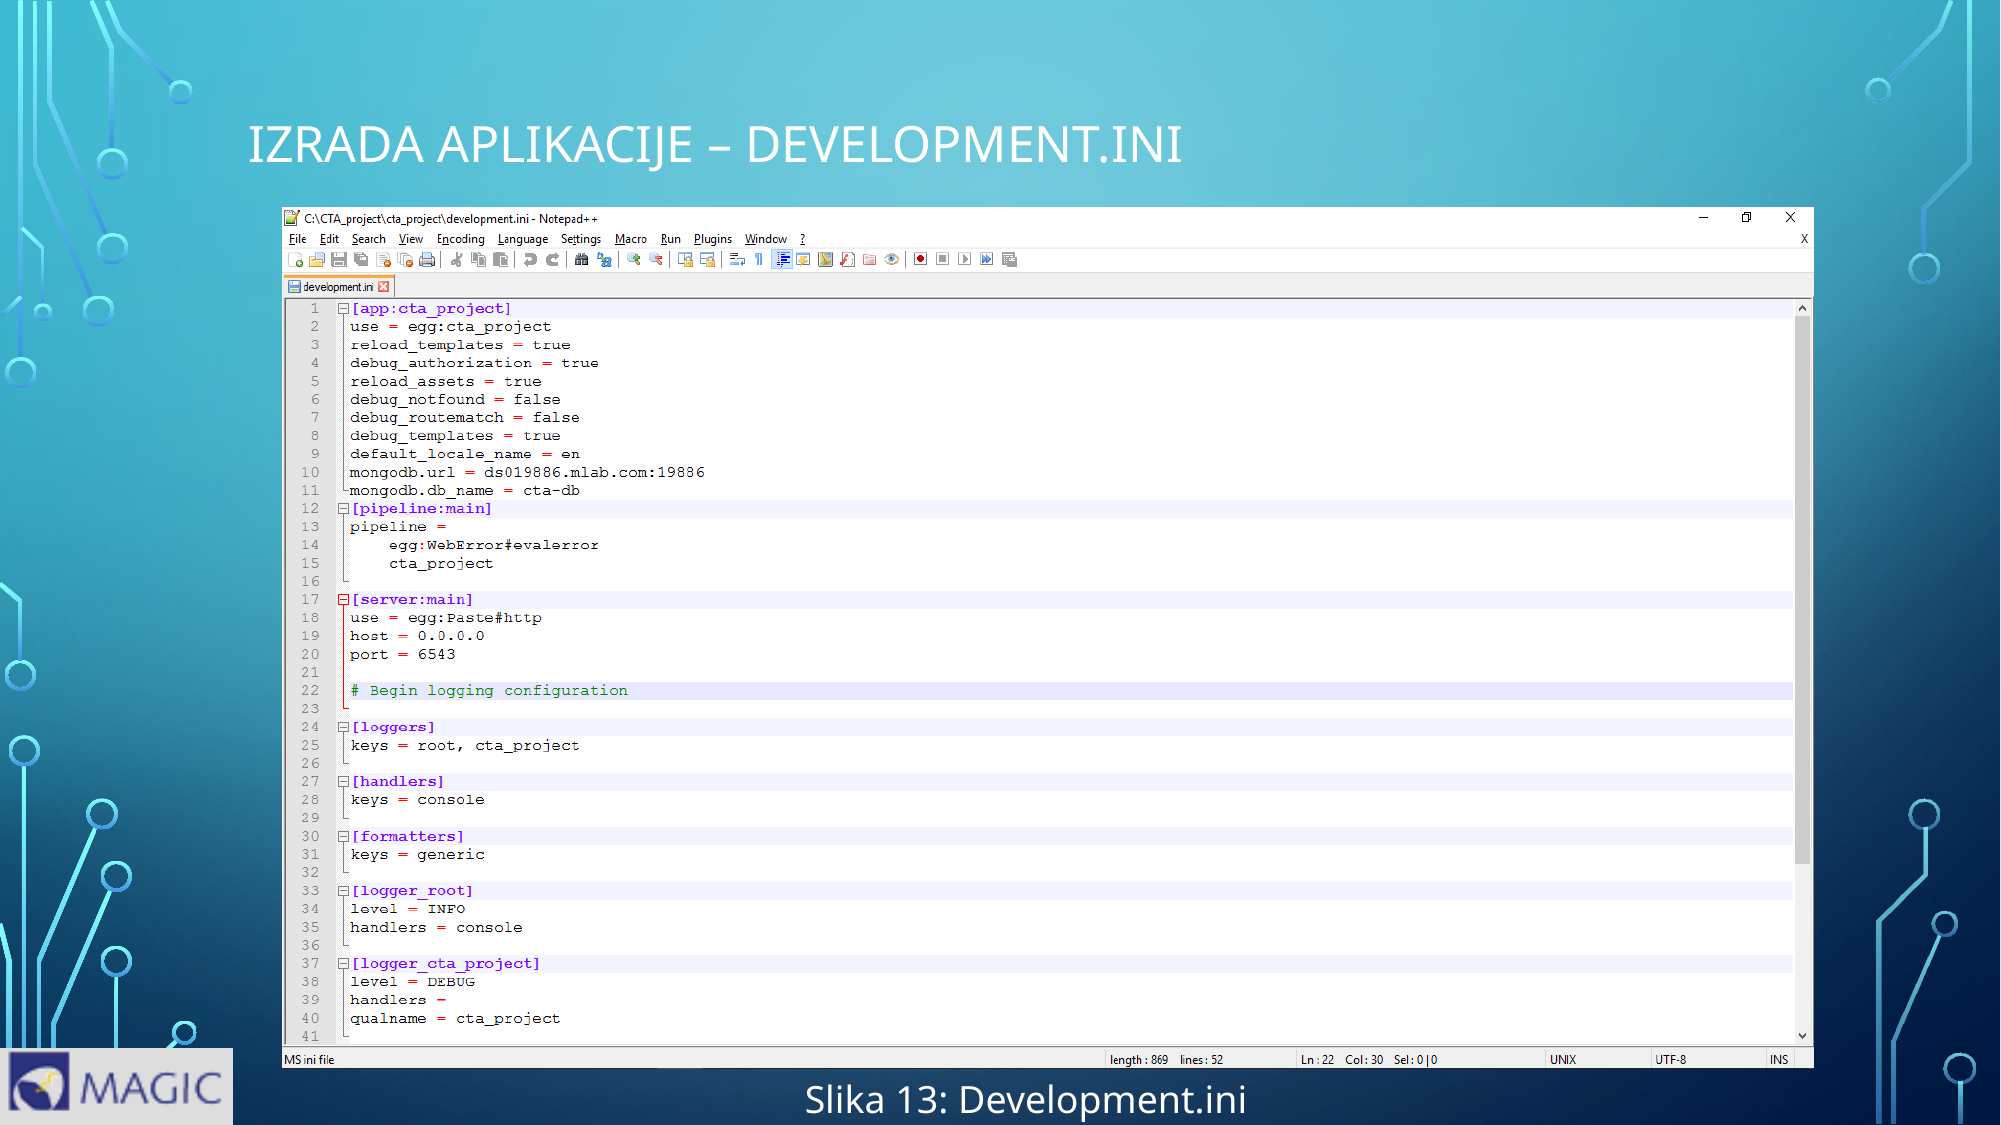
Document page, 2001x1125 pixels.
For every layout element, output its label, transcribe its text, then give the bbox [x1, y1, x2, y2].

picture [0, 1047, 234, 1125]
picture [282, 207, 1815, 1070]
text_box Slika 13: Development.ini [790, 1070, 1422, 1125]
title Izrada aplikacije – Development.ini [233, 25, 1858, 269]
